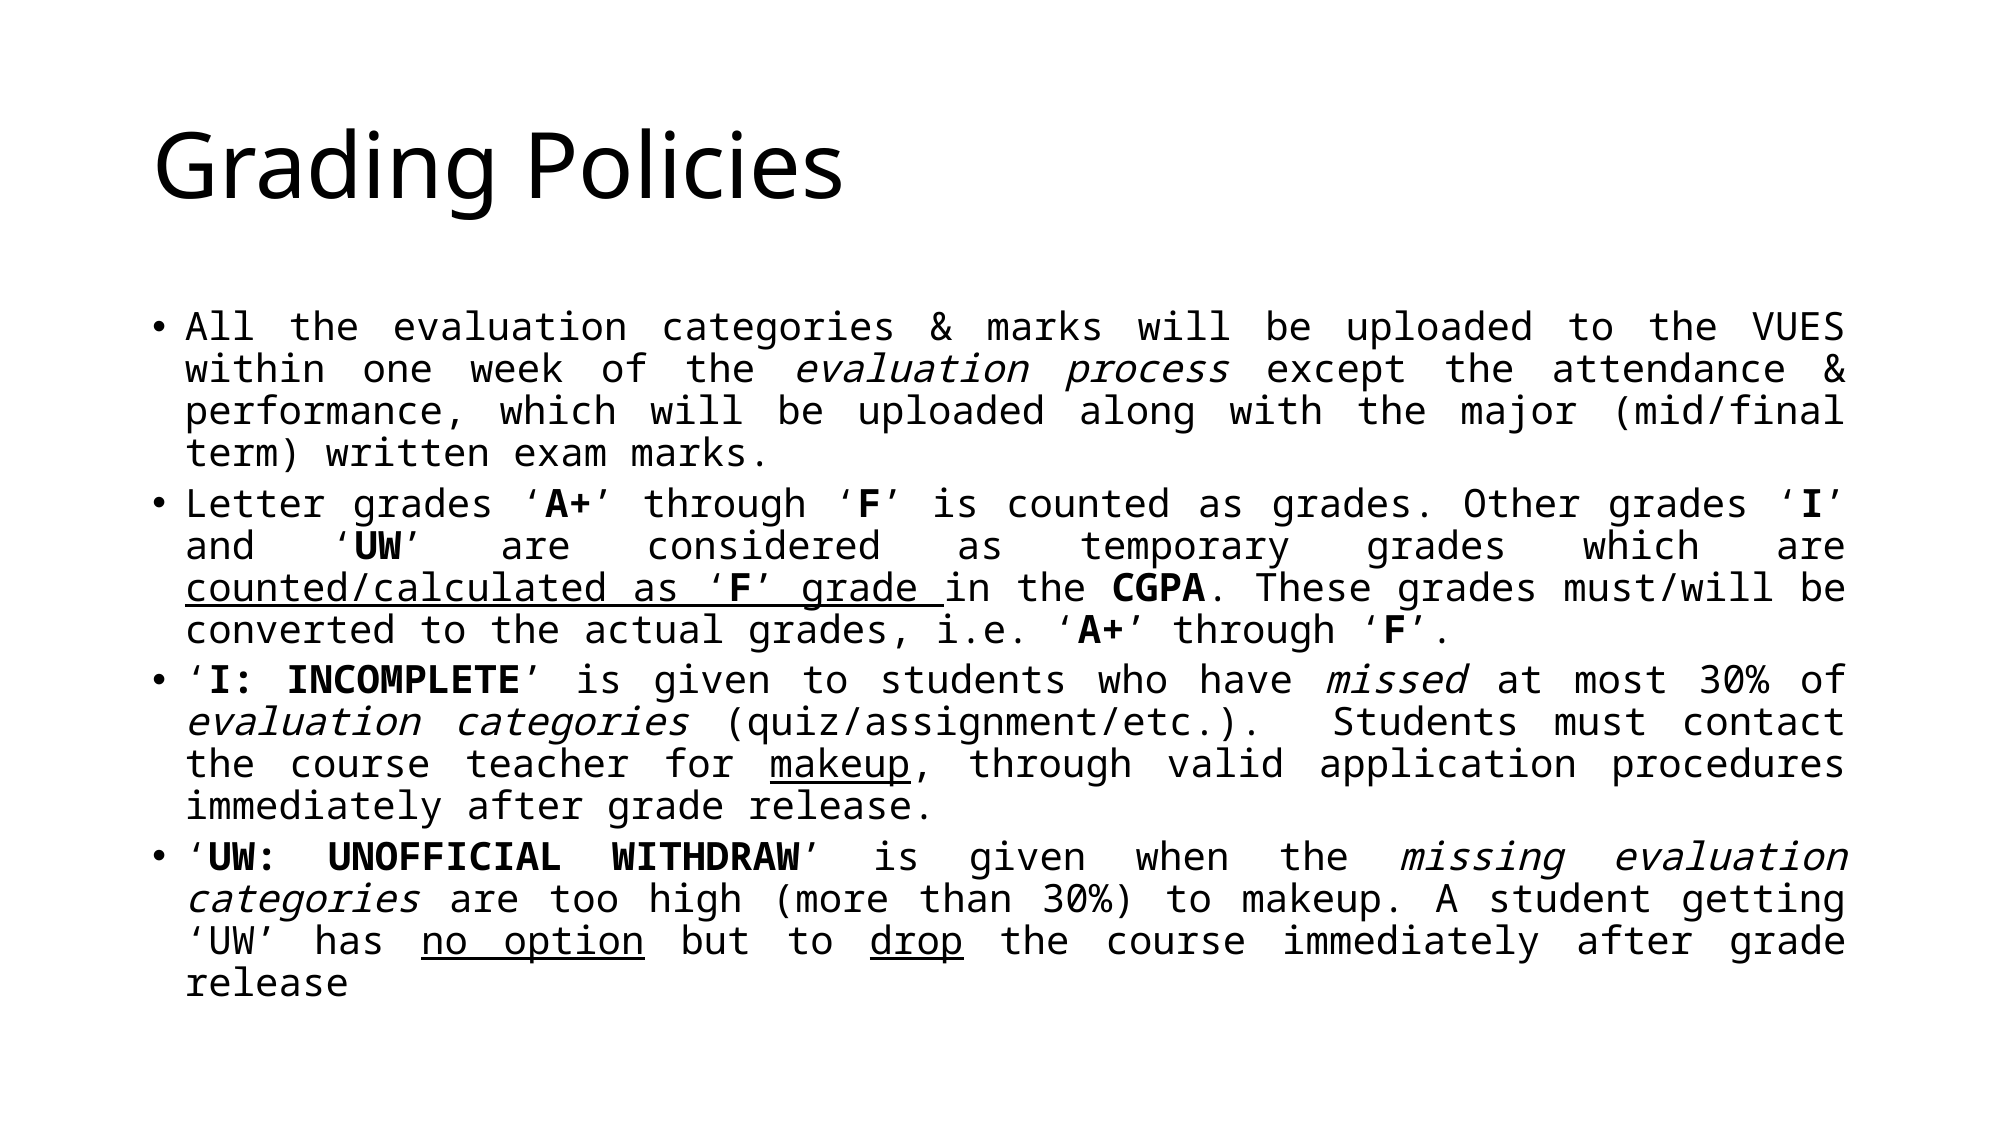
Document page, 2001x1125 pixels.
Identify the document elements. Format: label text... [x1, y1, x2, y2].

title Grading Policies [137, 59, 1863, 278]
list All the evaluation categories & marks will be uploaded to the VUES within one week of the evaluation process except the attendance & performance, which will be uploaded along with the major (mid/final term) written exam marks. Letter grades ‘A+’ through ‘F’ is counted as grades. Other grades ‘I’ and ‘UW’ are considered as temporary grades which are counted/calculated as ‘F’ grade in the CGPA. These grades must/will be converted to the actual grades, i.e. ‘A+’ through ‘F’. ‘I: INCOMPLETE’ is given to students who have missed at most 30% of evaluation categories (quiz/assignment/etc.). Students must contact the course teacher for makeup, through valid application procedures immediately after grade release. ‘UW: UNOFFICIAL WITHDRAW’ is given when the missing evaluation categories are too high (more than 30%) to makeup. A student getting ‘UW’ has no option but to drop the course immediately after grade release [137, 299, 1863, 1014]
